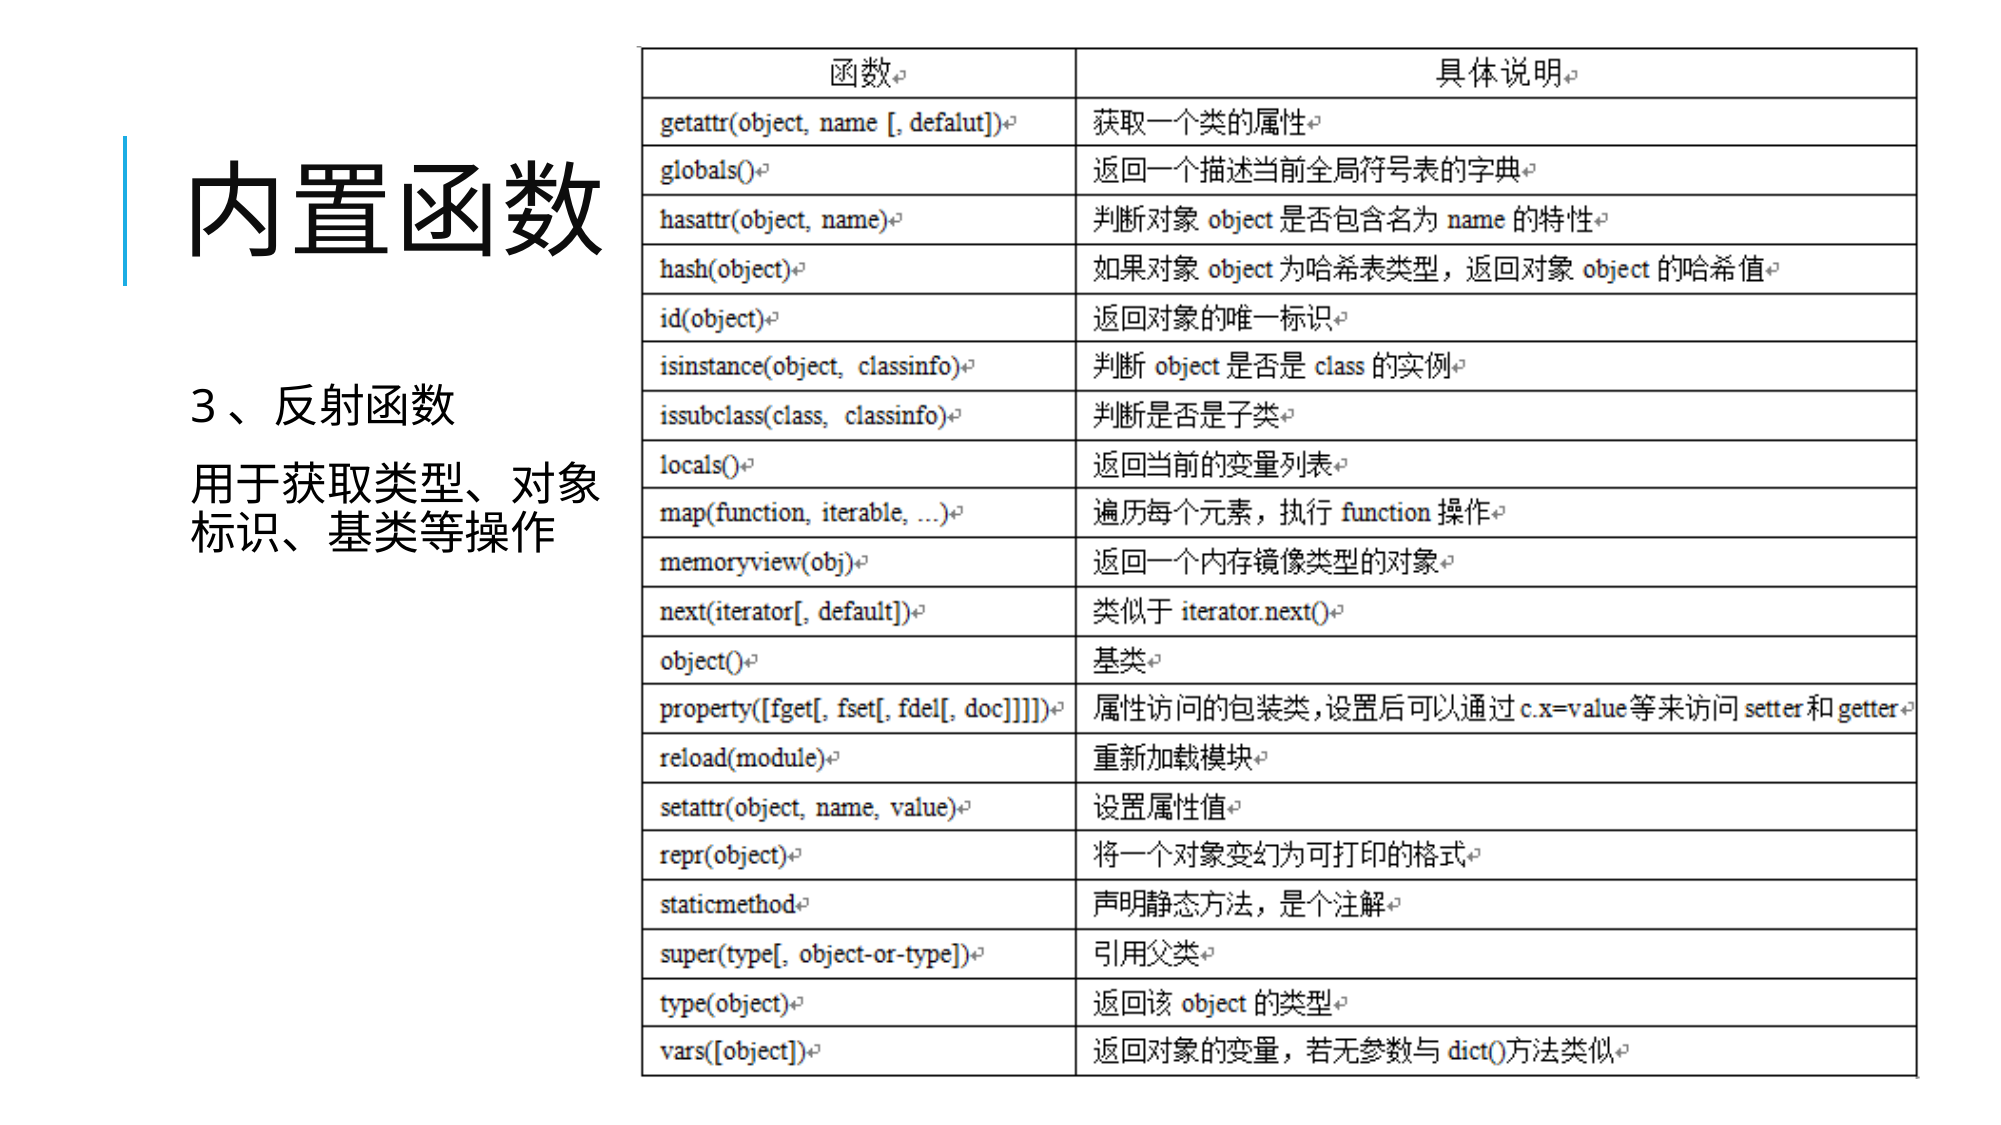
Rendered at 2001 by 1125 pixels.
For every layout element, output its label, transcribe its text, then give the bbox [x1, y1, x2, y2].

list 3、反射函数 用于获取类型、对象标识、基类等操作 [168, 375, 629, 1035]
picture [636, 46, 1920, 1079]
title 内置函数 [168, 96, 629, 342]
